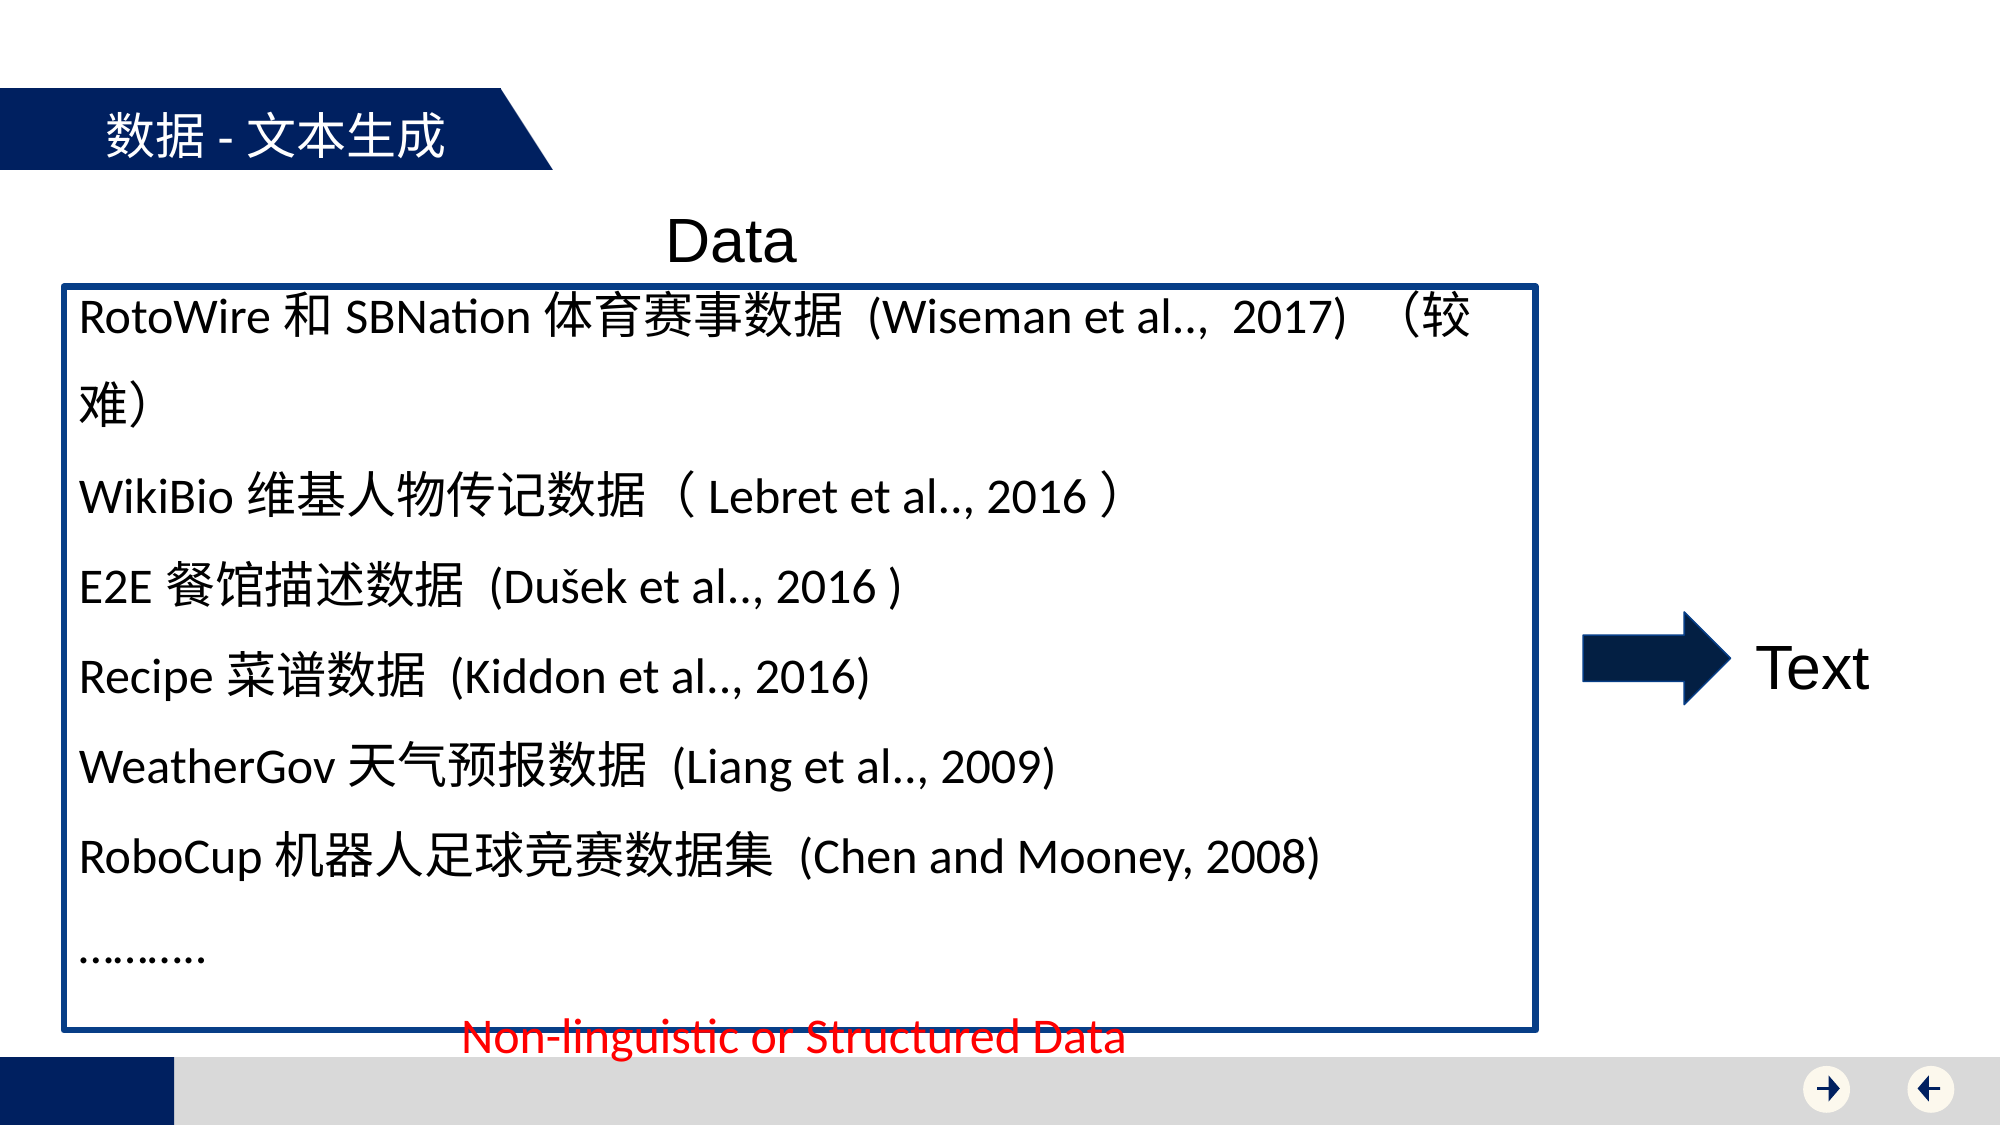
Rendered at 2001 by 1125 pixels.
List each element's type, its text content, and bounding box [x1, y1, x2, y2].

text_box RotoWire和SBNation体育赛事数据 (Wiseman et al.., 2017) （较难） WikiBio维基人物传记数据（Lebret et al.., 2016） E2E餐馆描述数据 (Dušek et al.., 2016 ) Recipe菜谱数据 (Kiddon et al.., 2016) WeatherGov天气预报数据 (Liang et al.., 2009) RoboCup机器人足球竞赛数据集 (Chen and Mooney, 2008) ……….. Non-linguistic or Structured Data [63, 286, 1536, 1031]
text_box [1583, 611, 1731, 705]
text_box Text [1740, 611, 1907, 705]
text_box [0, 88, 554, 173]
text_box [1907, 1065, 1955, 1113]
text_box Data [650, 185, 833, 265]
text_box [1802, 1065, 1851, 1113]
